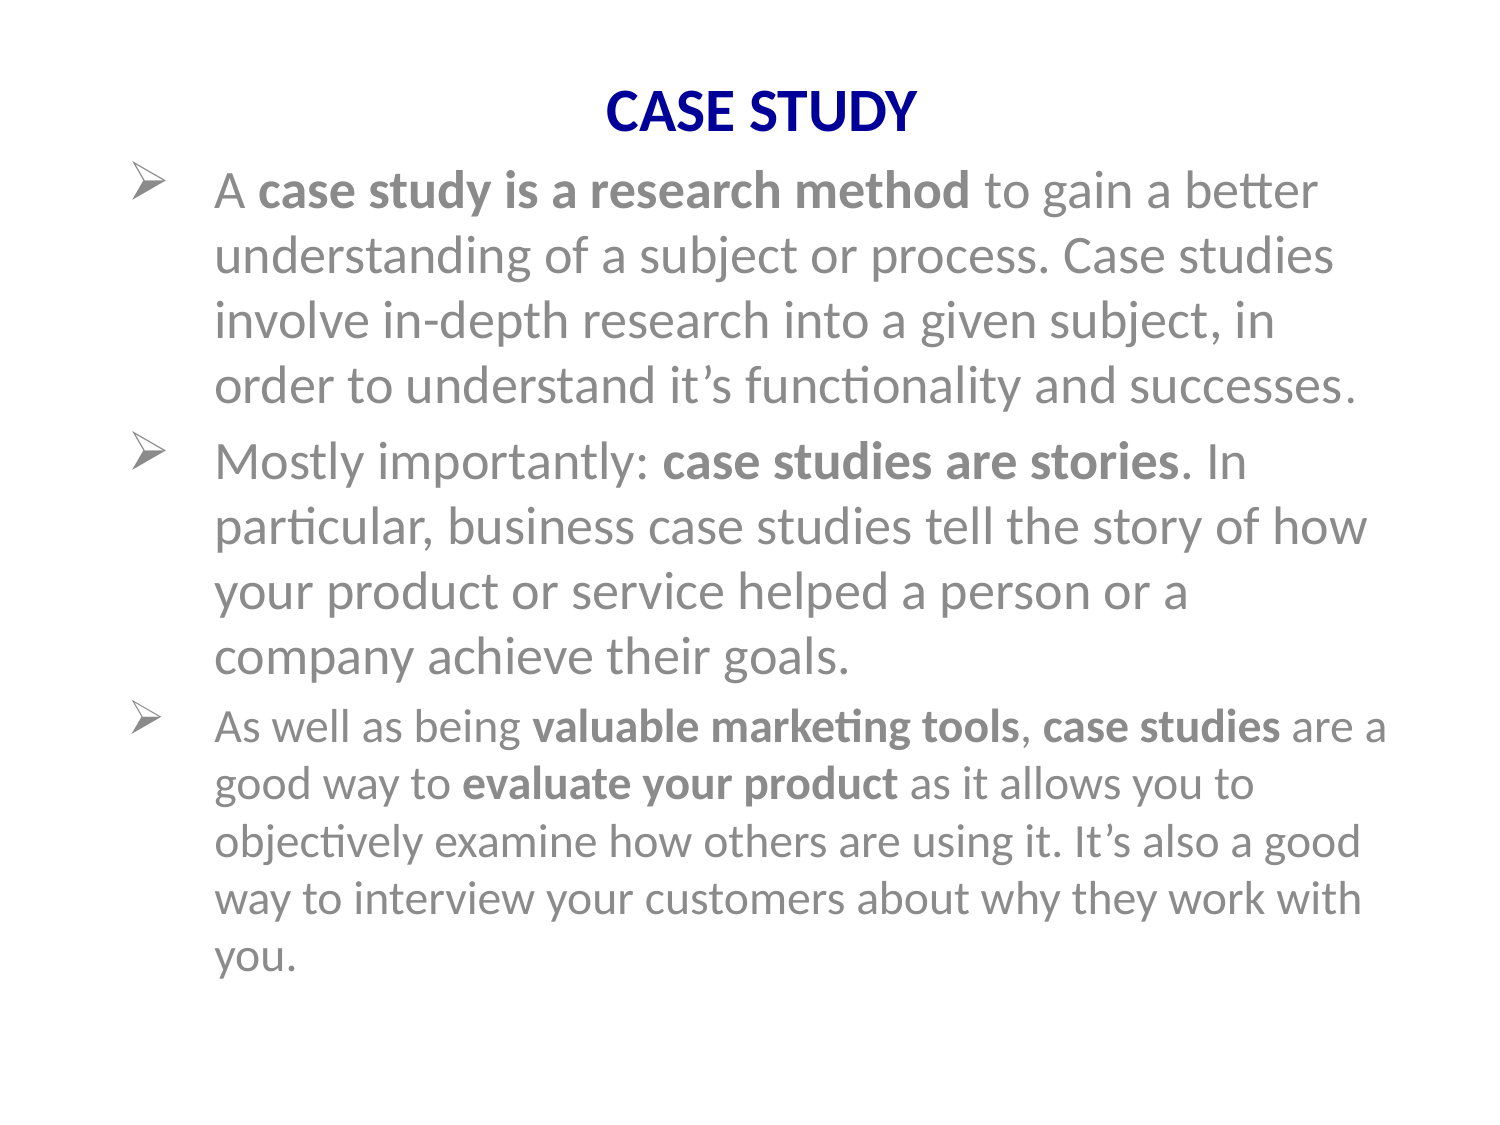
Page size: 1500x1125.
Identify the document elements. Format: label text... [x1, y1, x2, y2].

subtitle CASE STUDY A case study is a research method to gain a better understanding of a subject or process. Case studies involve in-depth research into a given subject, in order to understand it’s functionality and successes. Mostly importantly: case studies are stories. In particular, business case studies tell the story of how your product or service helped a person or a company achieve their goals. As well as being valuable marketing tools, case studies are a good way to evaluate your product as it allows you to objectively examine how others are using it. It’s also a good way to interview your customers about why they work with you. [112, 62, 1413, 1013]
